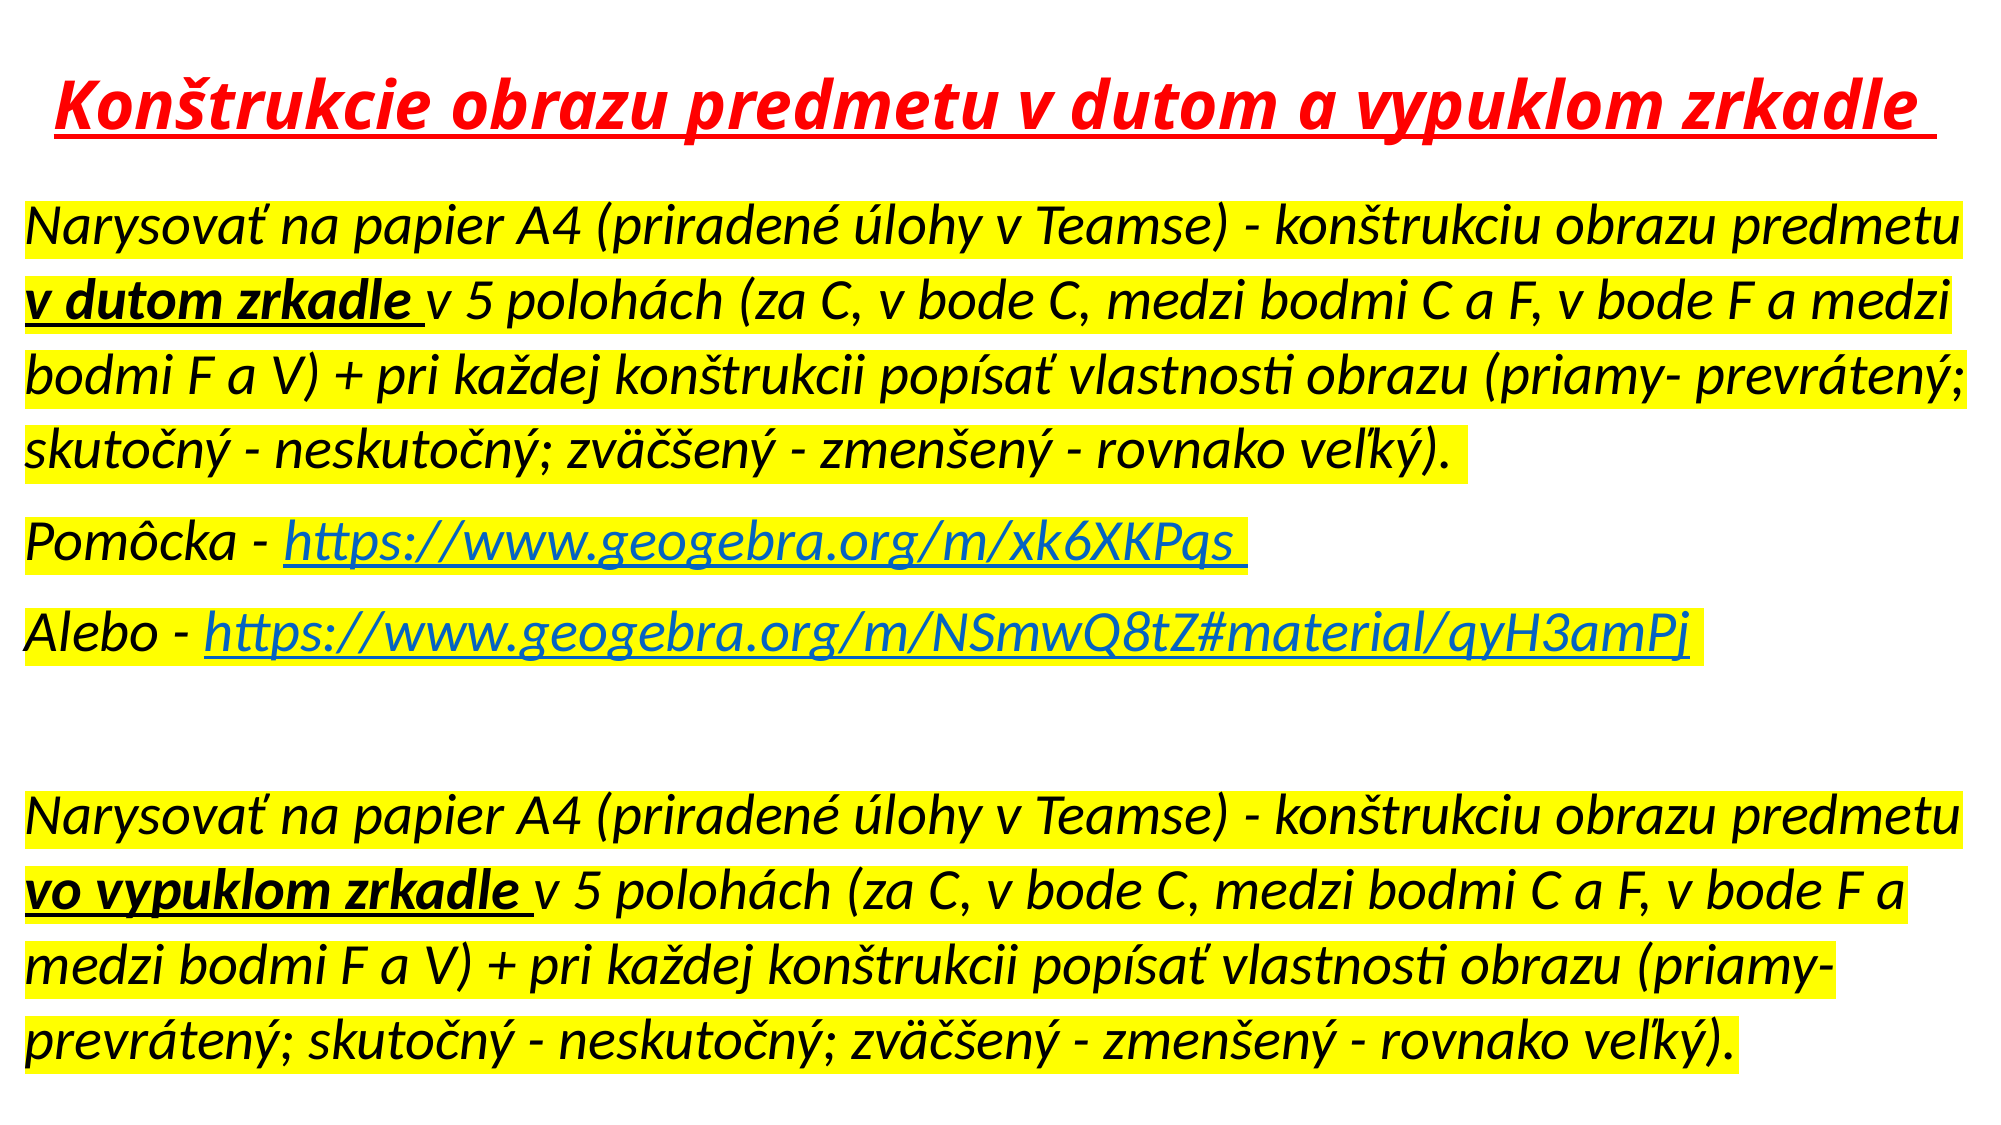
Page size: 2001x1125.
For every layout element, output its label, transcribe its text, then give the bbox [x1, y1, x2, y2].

text_box Narysovať na papier A4 (priradené úlohy v Teamse) - konštrukciu obrazu predmetu v dutom zrkadle v 5 polohách (za C, v bode C, medzi bodmi C a F, v bode F a medzi bodmi F a V) + pri každej konštrukcii popísať vlastnosti obrazu (priamy- prevrátený; skutočný - neskutočný; zväčšený - zmenšený - rovnako veľký). Pomôcka - https://www.geogebra.org/m/xk6XKPqs Alebo - https://www.geogebra.org/m/NSmwQ8tZ#material/qyH3amPj Narysovať na papier A4 (priradené úlohy v Teamse) - konštrukciu obrazu predmetu vo vypuklom zrkadle v 5 polohách (za C, v bode C, medzi bodmi C a F, v bode F a medzi bodmi F a V) + pri každej konštrukcii popísať vlastnosti obrazu (priamy- prevrátený; skutočný - neskutočný; zväčšený - zmenšený - rovnako veľký). [10, 173, 1990, 1079]
title Konštrukcie obrazu predmetu v dutom a vypuklom zrkadle [32, 26, 1959, 152]
